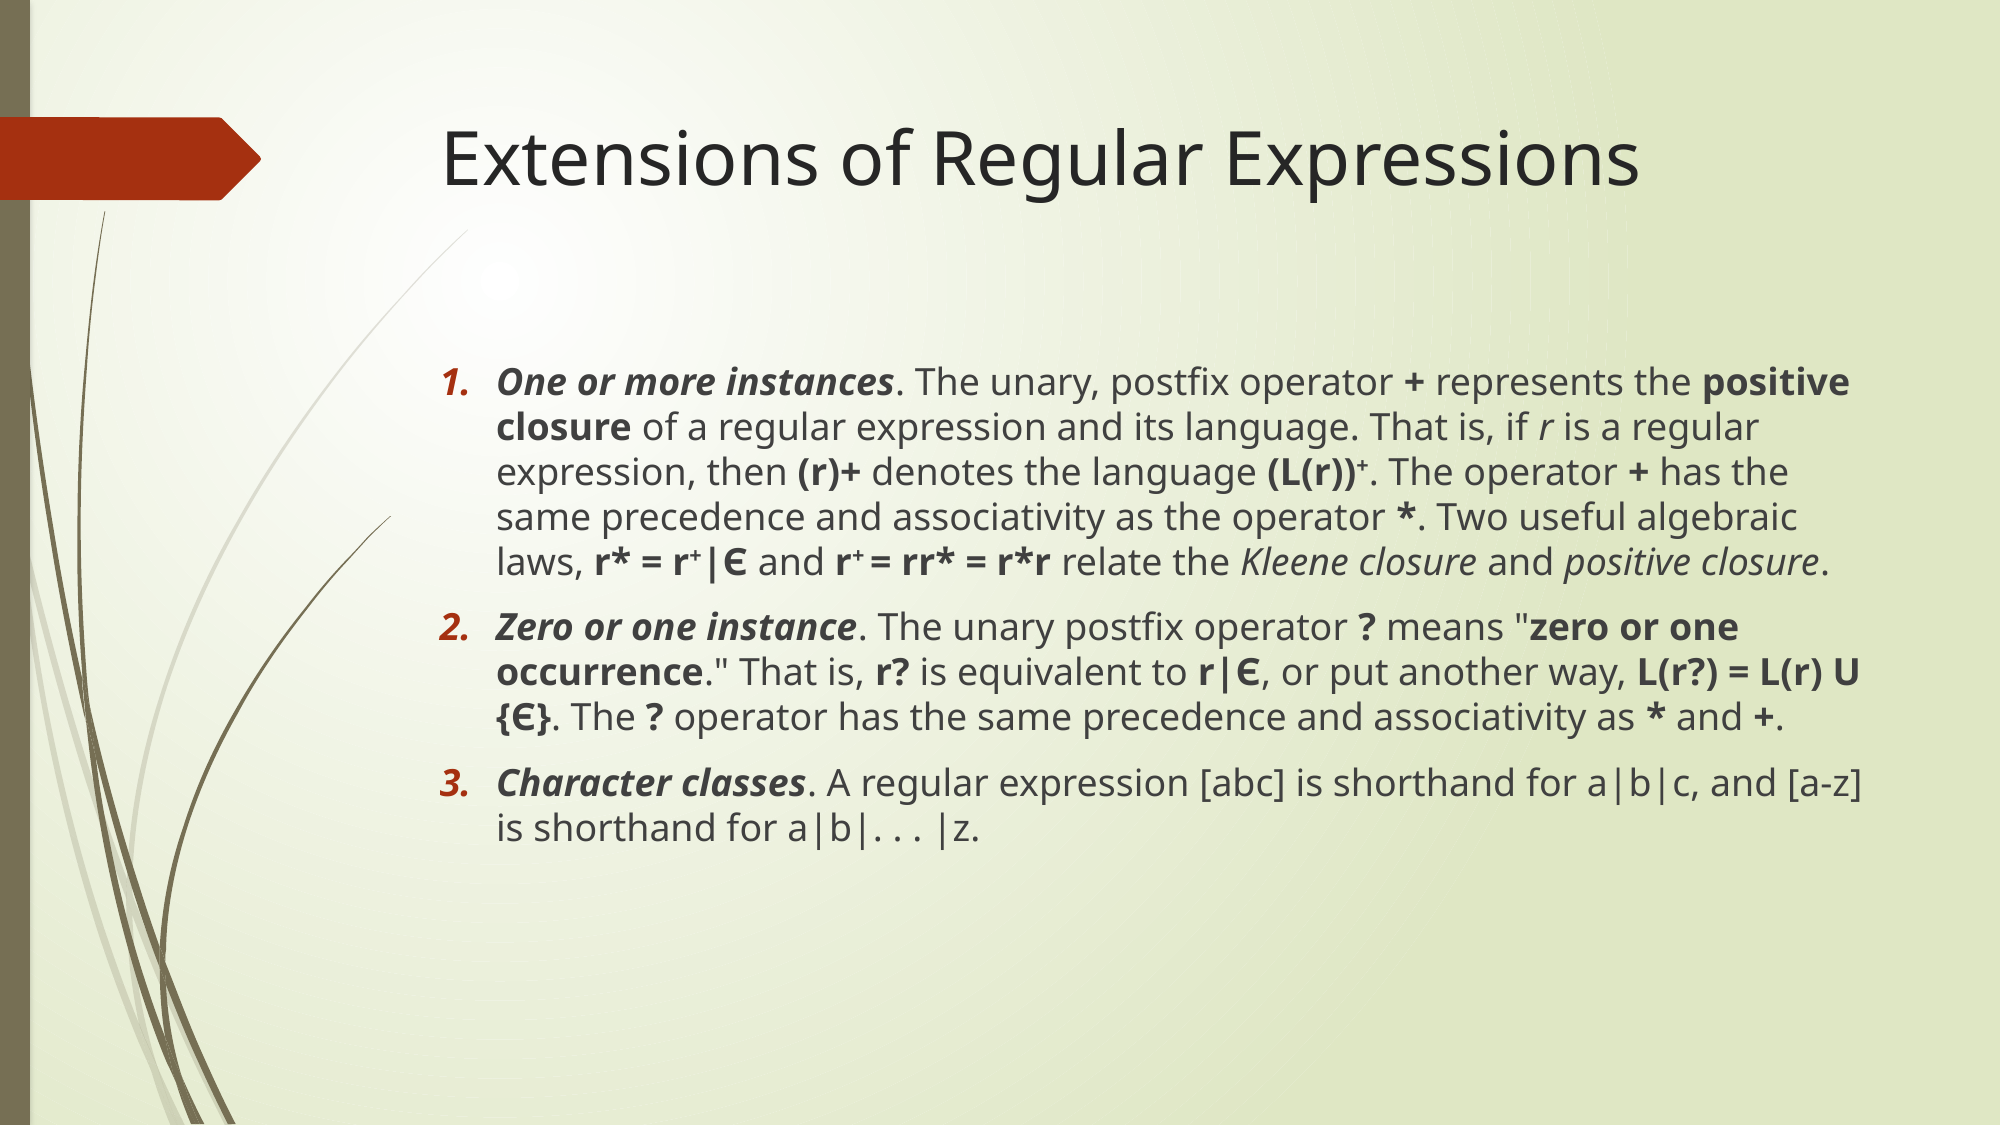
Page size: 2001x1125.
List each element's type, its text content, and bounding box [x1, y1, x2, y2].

title Extensions of Regular Expressions [425, 102, 1888, 313]
list One or more instances. The unary, postfix operator + represents the positive closure of a regular expression and its language. That is, if r is a regular expression, then (r)+ denotes the language (L(r))+. The operator + has the same precedence and associativity as the operator *. Two useful algebraic laws, r* = r+|Є and r+ = rr* = r*r relate the Kleene closure and positive closure. Zero or one instance. The unary postfix operator ? means "zero or one occurrence." That is, r? is equivalent to r|Є, or put another way, L(r?) = L(r) U {Є}. The ? operator has the same precedence and associativity as * and +. Character classes. A regular expression [abc] is shorthand for a|b|c, and [a-z] is shorthand for a|b|. . . |z. [424, 350, 1888, 985]
